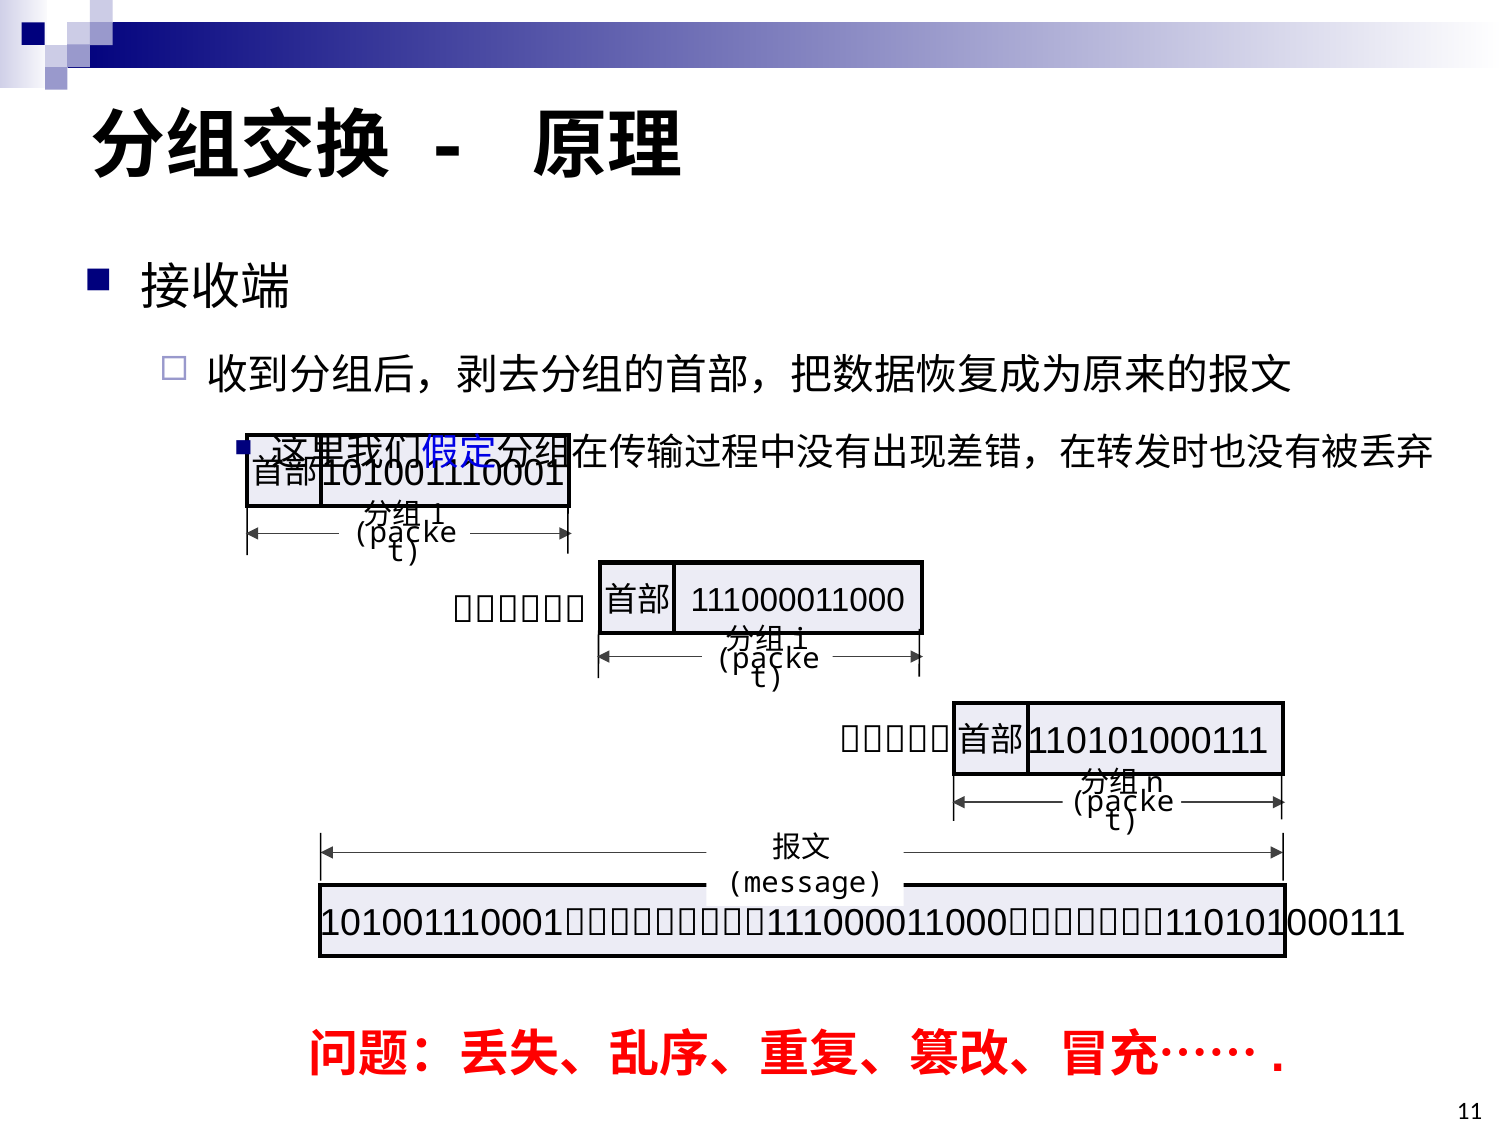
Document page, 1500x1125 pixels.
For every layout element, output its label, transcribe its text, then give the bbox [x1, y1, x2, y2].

text_box 问题：丢失、乱序、重复、篡改、冒充……. [160, 1014, 1434, 1090]
text_box  [470, 572, 579, 644]
text_box 111000011000 [675, 562, 922, 634]
text_box 101001110001111000011000110101000111 [319, 885, 1285, 956]
slide_number 11 [1448, 1100, 1483, 1125]
text_box 接收端 收到分组后，剥去分组的首部，把数据恢复成为原来的报文 这里我们假定分组在传输过程中没有出现差错，在转发时也没有被丢弃 [69, 216, 1479, 502]
text_box 101001110001 [417, 502, 569, 506]
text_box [245, 520, 572, 559]
text_box 110101000111 [1028, 702, 1284, 774]
text_box 首部 [247, 502, 321, 506]
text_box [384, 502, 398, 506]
text_box  [857, 701, 966, 773]
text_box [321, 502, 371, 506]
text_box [320, 821, 1284, 873]
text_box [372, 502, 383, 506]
text_box 首部 [600, 562, 675, 634]
title 分组交换 - 原理 [75, 75, 1425, 209]
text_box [596, 645, 924, 684]
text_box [951, 788, 1286, 823]
text_box 首部 [953, 702, 1028, 774]
